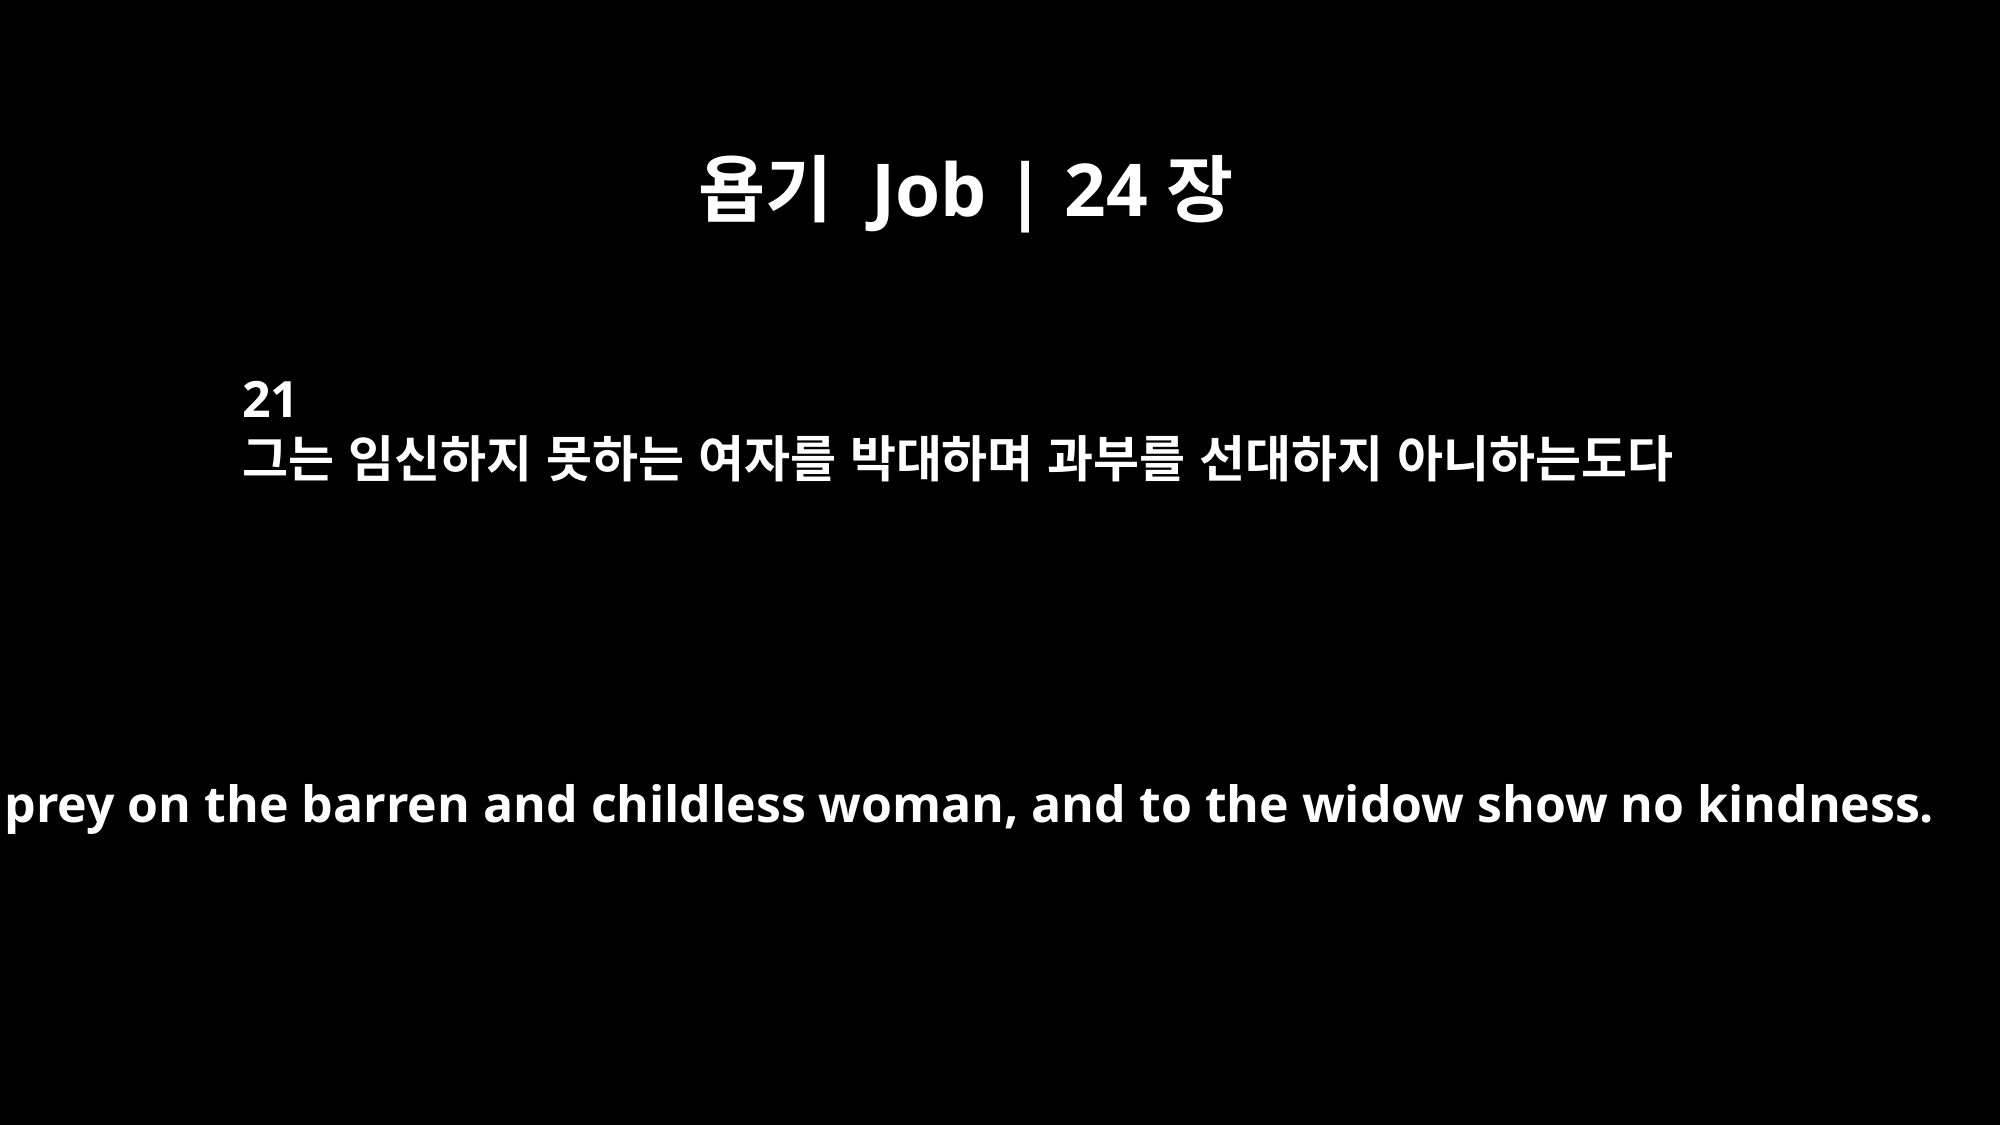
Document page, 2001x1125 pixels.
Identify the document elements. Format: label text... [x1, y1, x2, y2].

text_box They prey on the barren and childless woman, and to the widow show no kindness. [0, 764, 1950, 840]
text_box 21 그는 임신하지 못하는 여자를 박대하며 과부를 선대하지 아니하는도다 [227, 359, 1690, 495]
text_box 욥기 Job | 24장 [683, 136, 1249, 239]
